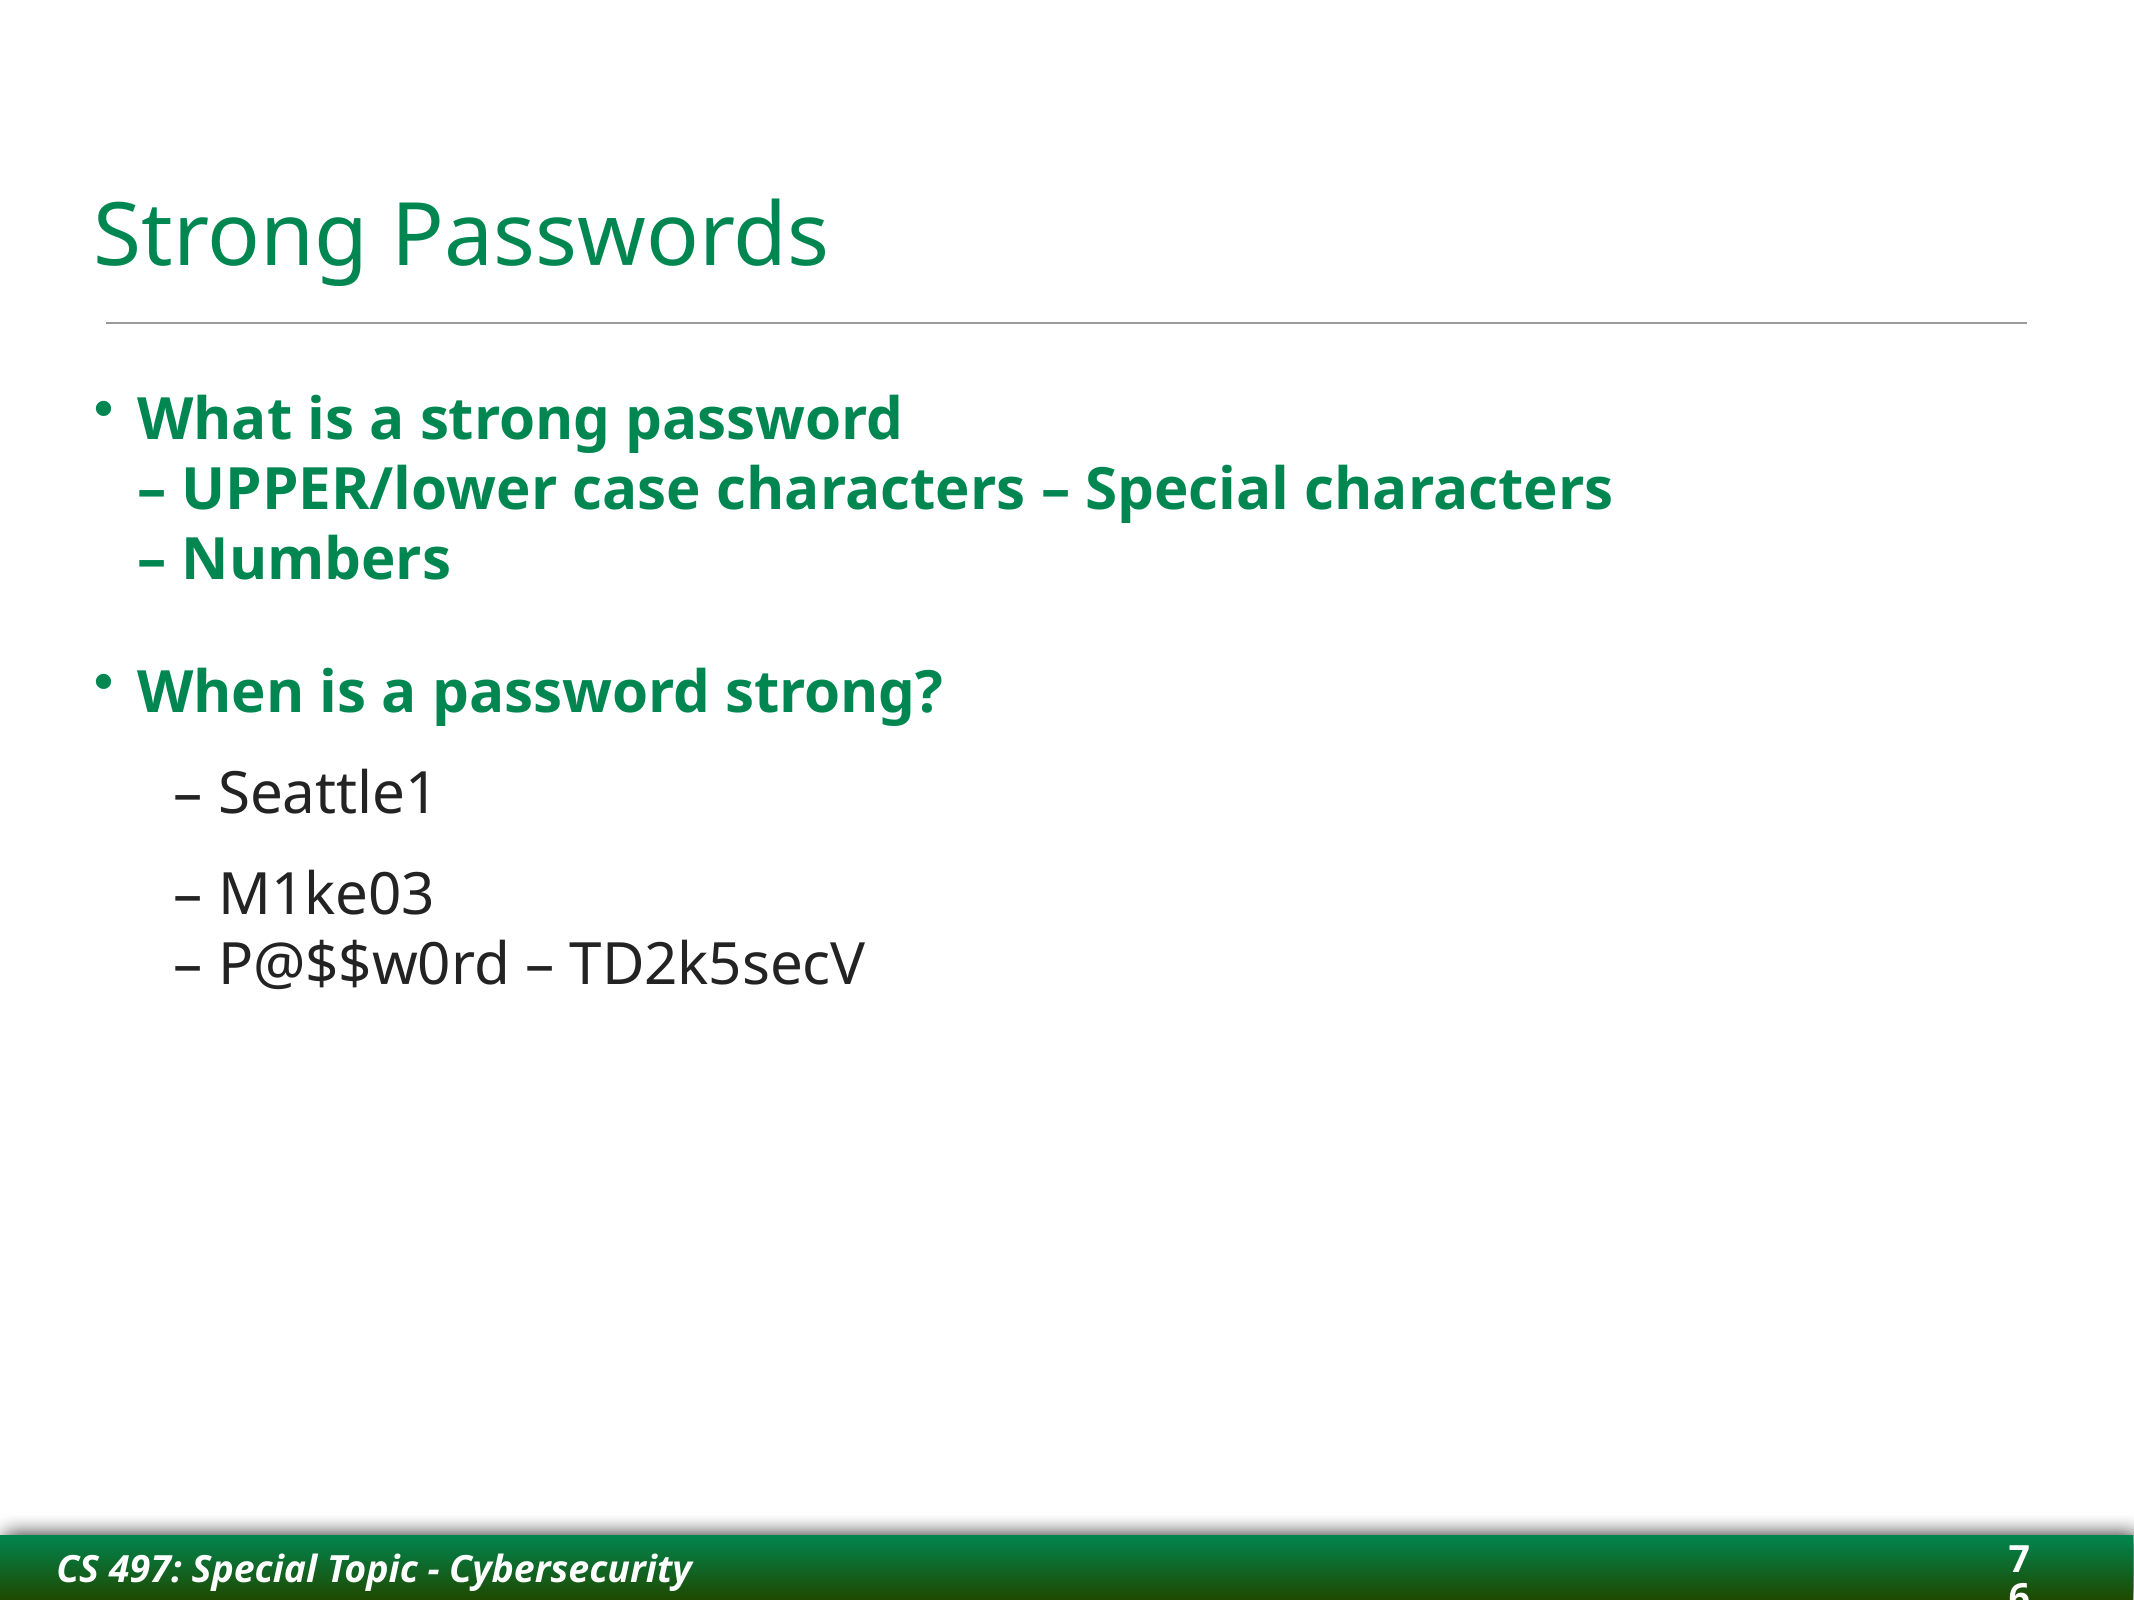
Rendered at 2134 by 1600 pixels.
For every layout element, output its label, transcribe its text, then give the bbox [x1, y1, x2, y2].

slide_number 76 [2008, 1534, 2049, 1582]
list What is a strong password – UPPER/lower case characters – Special characters – Numbers When is a password strong? – Seattle1 – M1ke03 – P@$$w0rd – TD2k5secV [93, 380, 2041, 1459]
title Strong Passwords [93, 53, 2041, 284]
